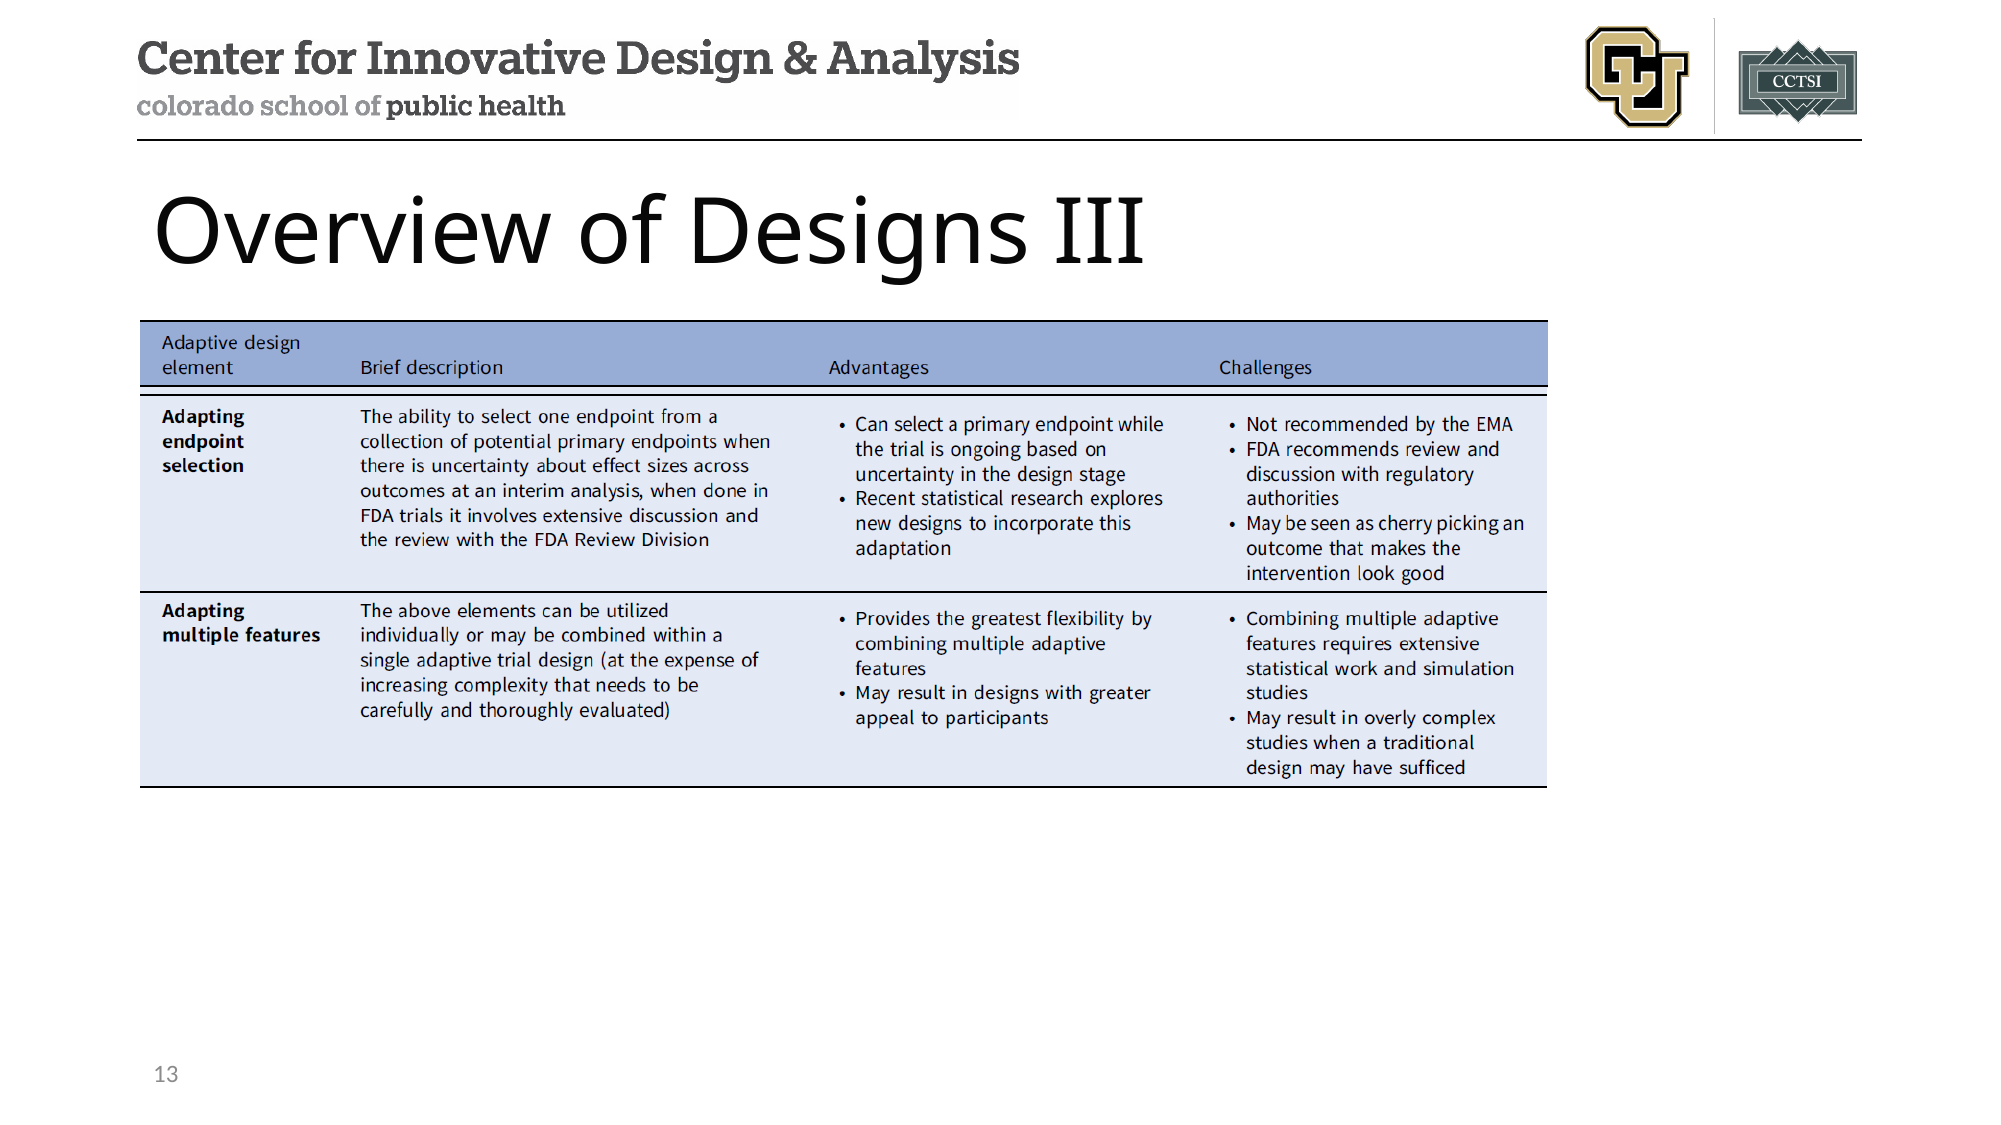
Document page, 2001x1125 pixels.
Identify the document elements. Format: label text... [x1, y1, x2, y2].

slide_number 13 [138, 1042, 589, 1103]
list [136, 317, 1552, 388]
picture [135, 388, 1552, 794]
title Overview of Designs III [137, 150, 1863, 318]
picture [1584, 17, 1857, 134]
picture [137, 39, 1019, 120]
